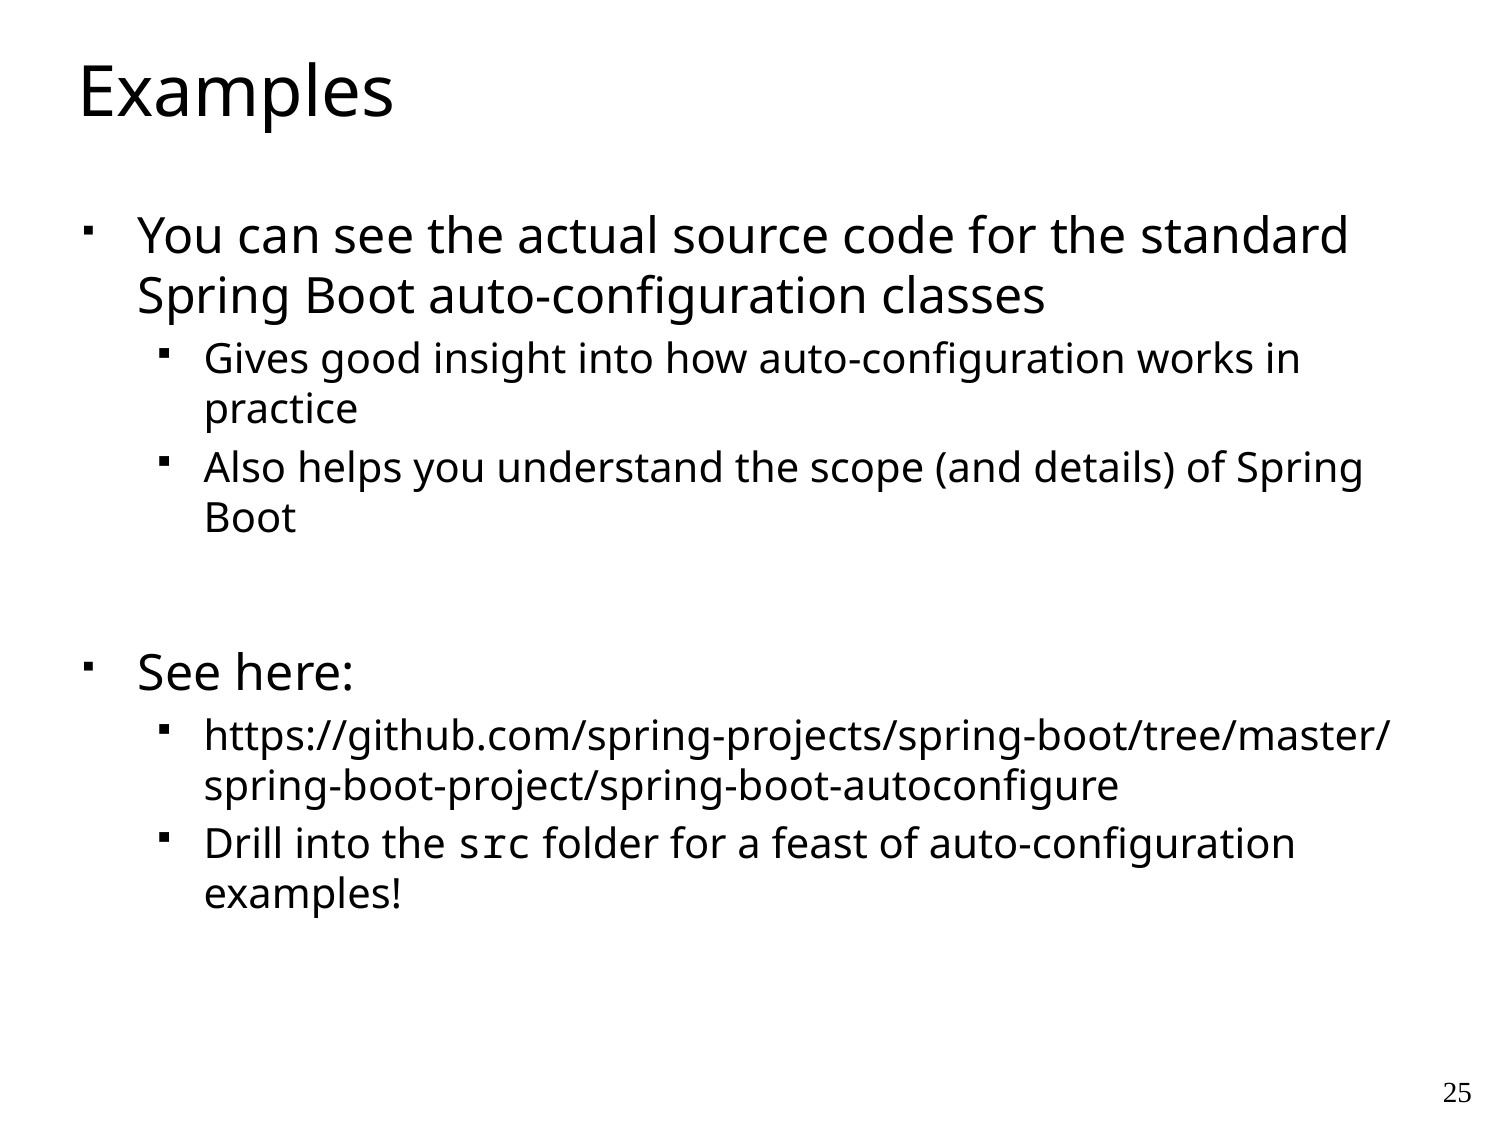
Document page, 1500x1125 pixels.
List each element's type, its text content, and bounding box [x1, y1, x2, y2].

list You can see the actual source code for the standard Spring Boot auto-configuration classes Gives good insight into how auto-configuration works in practice Also helps you understand the scope (and details) of Spring Boot See here: https://github.com/spring-projects/spring-boot/tree/master/spring-boot-project/spring-boot-autoconfigure Drill into the src folder for a feast of auto-configuration examples! [66, 196, 1460, 1007]
footer 25 [1417, 1040, 1497, 1117]
title Examples [61, 24, 1465, 139]
